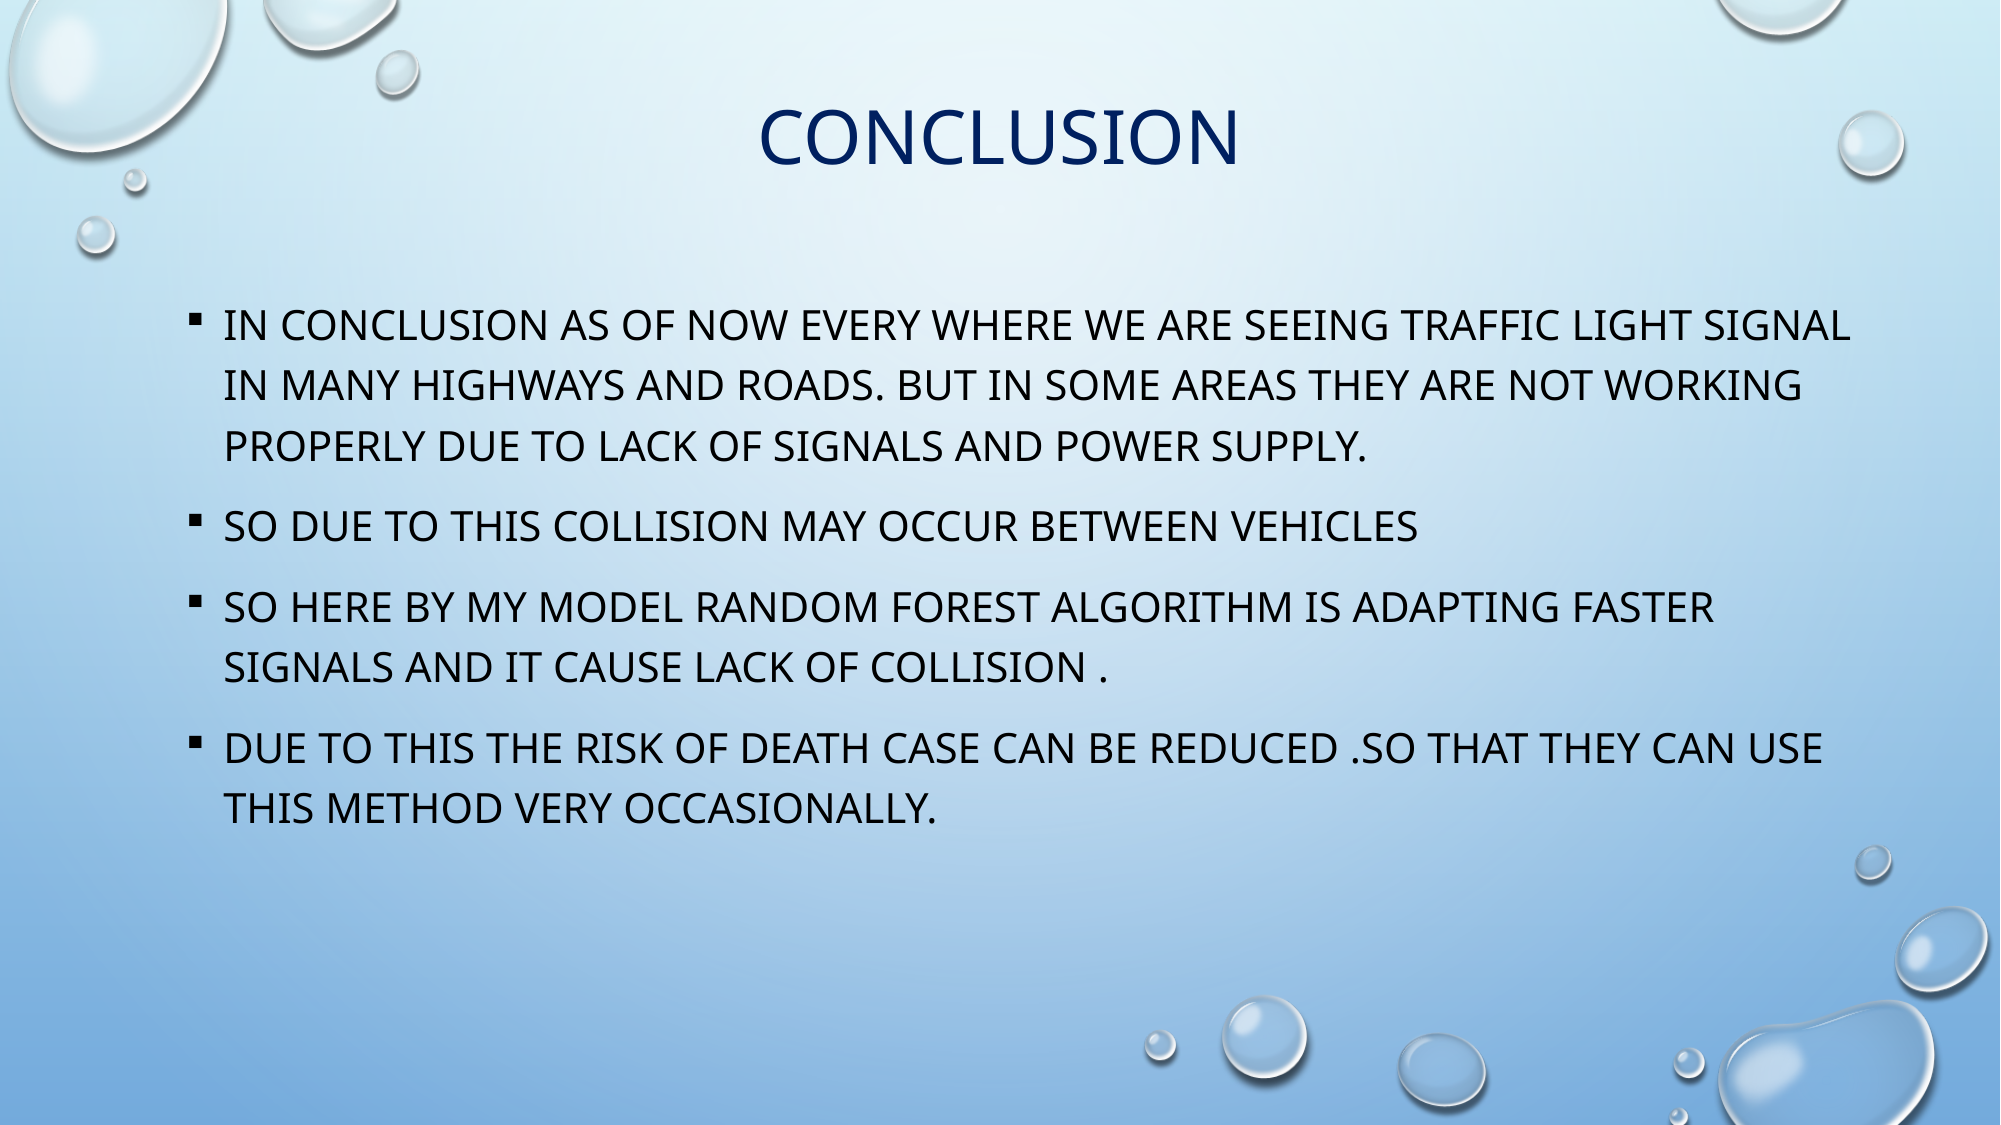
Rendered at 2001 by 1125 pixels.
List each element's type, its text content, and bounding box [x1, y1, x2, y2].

picture [0, 0, 2000, 1125]
title CONCLUSION [720, 65, 1280, 215]
list In conclusion as of now every where we are seeing traffic light signal in many highways and roads. But in some areas they are not working properly due to lack of signals and power supply. So due to this collision may occur between vehicles So here by my model Random forest algorithm is adapting faster signals and it cause lack of collision . Due to this the risk of death case can be reduced .so that they can use this method very occasionally. [170, 281, 1871, 844]
